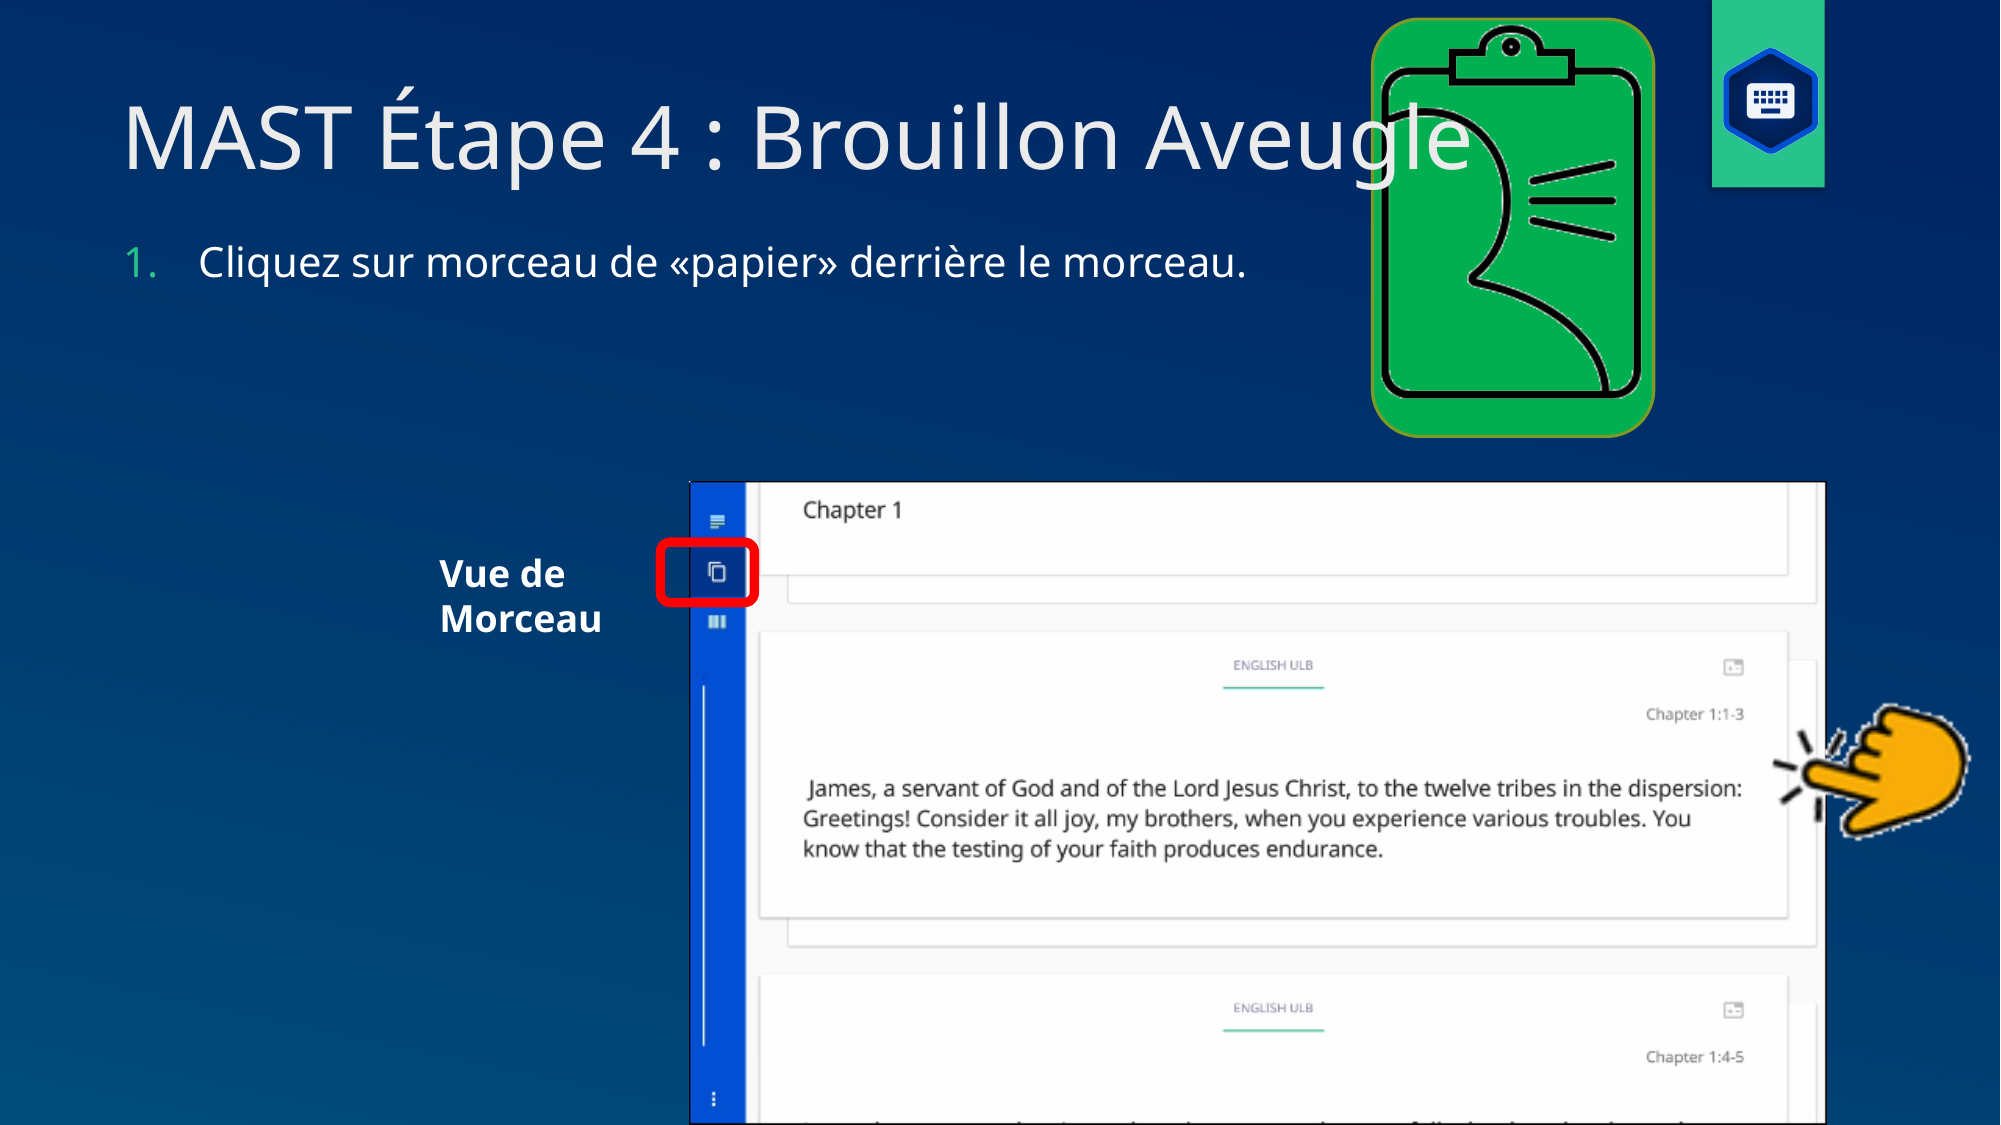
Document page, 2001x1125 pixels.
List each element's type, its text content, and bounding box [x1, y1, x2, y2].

picture [1720, 47, 1819, 155]
list Cliquez sur morceau de «papier» derrière le morceau. [108, 228, 1379, 945]
title MAST Étape 4 : Brouillon Aveugle [106, 74, 1367, 304]
text_box [1379, 410, 1650, 437]
picture [689, 481, 1984, 1125]
text_box Vue de Morceau [424, 542, 684, 647]
picture [1372, 18, 1654, 403]
